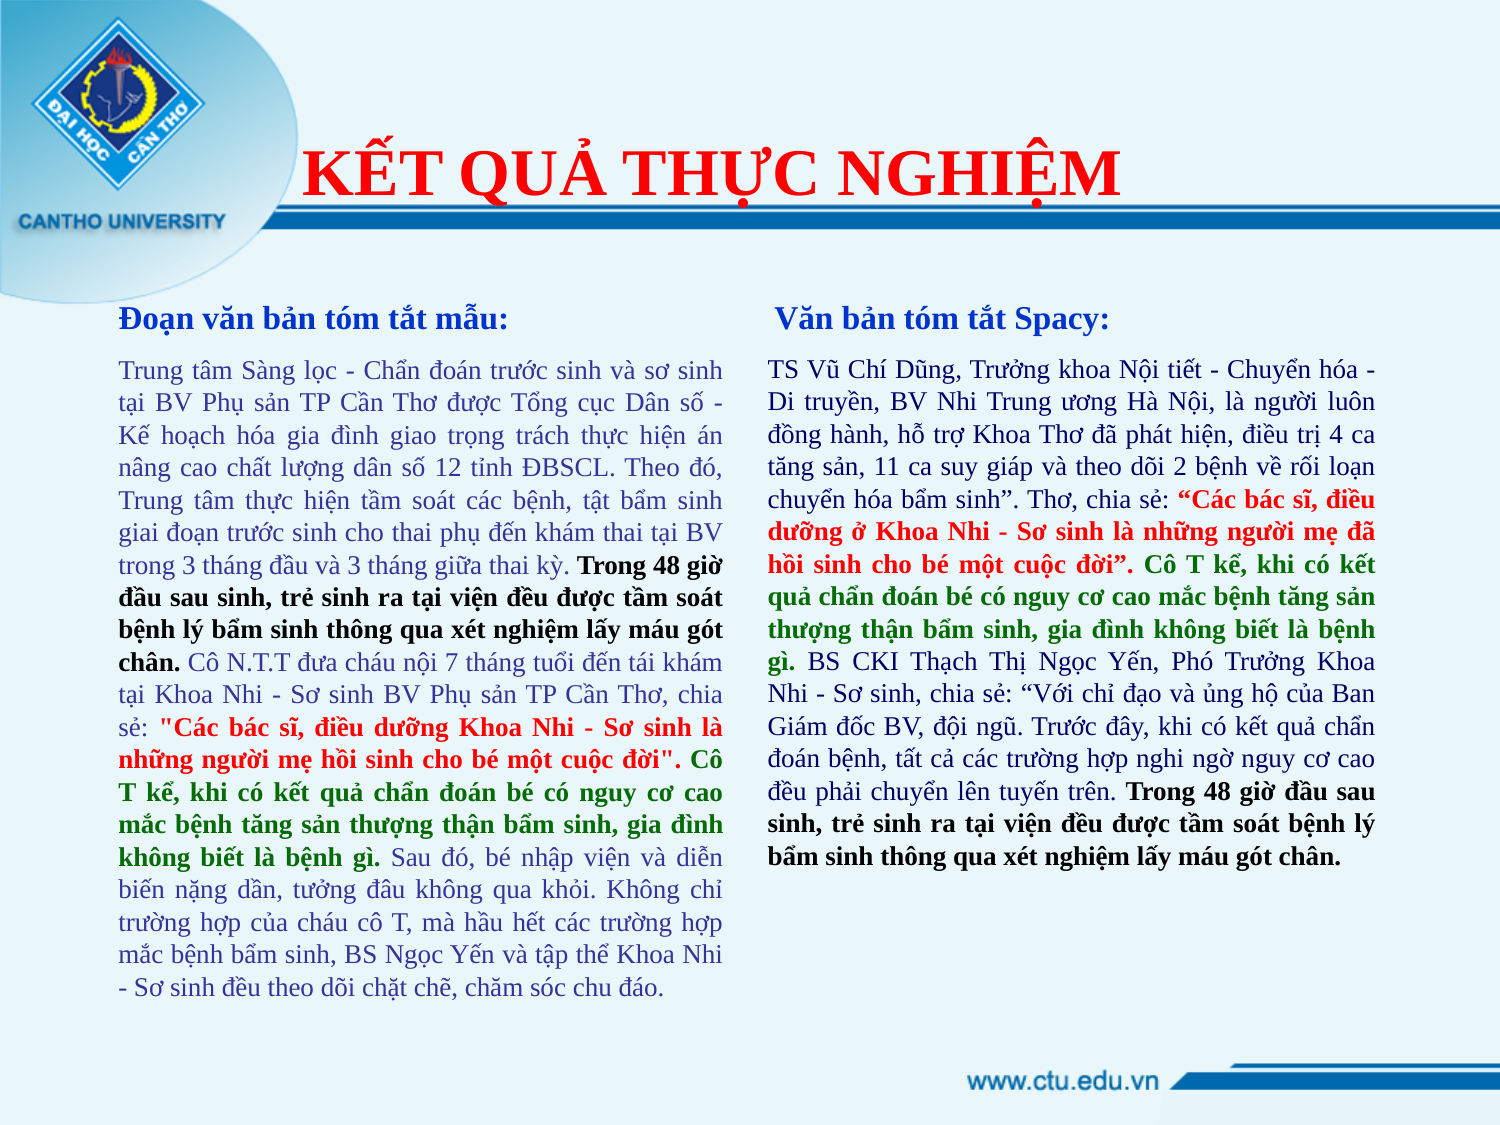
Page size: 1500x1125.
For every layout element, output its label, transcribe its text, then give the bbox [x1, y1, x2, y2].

list Đoạn văn bản tóm tắt mẫu: [103, 281, 738, 344]
list TS Vũ Chí Dũng, Trưởng khoa Nội tiết - Chuyển hóa - Di truyền, BV Nhi Trung ương Hà Nội, là người luôn đồng hành, hỗ trợ Khoa Thơ đã phát hiện, điều trị 4 ca tăng sản, 11 ca suy giáp và theo dõi 2 bệnh về rối loạn chuyển hóa bẩm sinh”. Thơ, chia sẻ: “Các bác sĩ, điều dưỡng ở Khoa Nhi - Sơ sinh là những người mẹ đã hồi sinh cho bé một cuộc đời”. Cô T kể, khi có kết quả chẩn đoán bé có nguy cơ cao mắc bệnh tăng sản thượng thận bẩm sinh, gia đình không biết là bệnh gì. BS CKI Thạch Thị Ngọc Yến, Phó Trưởng Khoa Nhi - Sơ sinh, chia sẻ: “Với chỉ đạo và ủng hộ của Ban Giám đốc BV, đội ngũ. Trước đây, khi có kết quả chẩn đoán bệnh, tất cả các trường hợp nghi ngờ nguy cơ cao đều phải chuyển lên tuyến trên. Trong 48 giờ đầu sau sinh, trẻ sinh ra tại viện đều được tầm soát bệnh lý bẩm sinh thông qua xét nghiệm lấy máu gót chân. [752, 343, 1391, 1038]
title KẾT QUẢ THỰC NGHIỆM [103, 59, 1398, 278]
list Trung tâm Sàng lọc - Chẩn đoán trước sinh và sơ sinh tại BV Phụ sản TP Cần Thơ được Tổng cục Dân số - Kế hoạch hóa gia đình giao trọng trách thực hiện án nâng cao chất lượng dân số 12 tỉnh ÐBSCL. Theo đó, Trung tâm thực hiện tầm soát các bệnh, tật bẩm sinh giai đoạn trước sinh cho thai phụ đến khám thai tại BV trong 3 tháng đầu và 3 tháng giữa thai kỳ. Trong 48 giờ đầu sau sinh, trẻ sinh ra tại viện đều được tầm soát bệnh lý bẩm sinh thông qua xét nghiệm lấy máu gót chân. Cô N.T.T đưa cháu nội 7 tháng tuổi đến tái khám tại Khoa Nhi - Sơ sinh BV Phụ sản TP Cần Thơ, chia sẻ: "Các bác sĩ, điều dưỡng Khoa Nhi - Sơ sinh là những người mẹ hồi sinh cho bé một cuộc đời". Cô T kể, khi có kết quả chẩn đoán bé có nguy cơ cao mắc bệnh tăng sản thượng thận bẩm sinh, gia đình không biết là bệnh gì. Sau đó, bé nhập viện và diễn biến nặng dần, tưởng đâu không qua khỏi. Không chỉ trường hợp của cháu cô T, mà hầu hết các trường hợp mắc bệnh bẩm sinh, BS Ngọc Yến và tập thể Khoa Nhi - Sơ sinh đều theo dõi chặt chẽ, chăm sóc chu đáo. [103, 344, 738, 1075]
picture [0, 0, 1500, 1125]
list Văn bản tóm tắt Spacy: [759, 256, 1398, 344]
